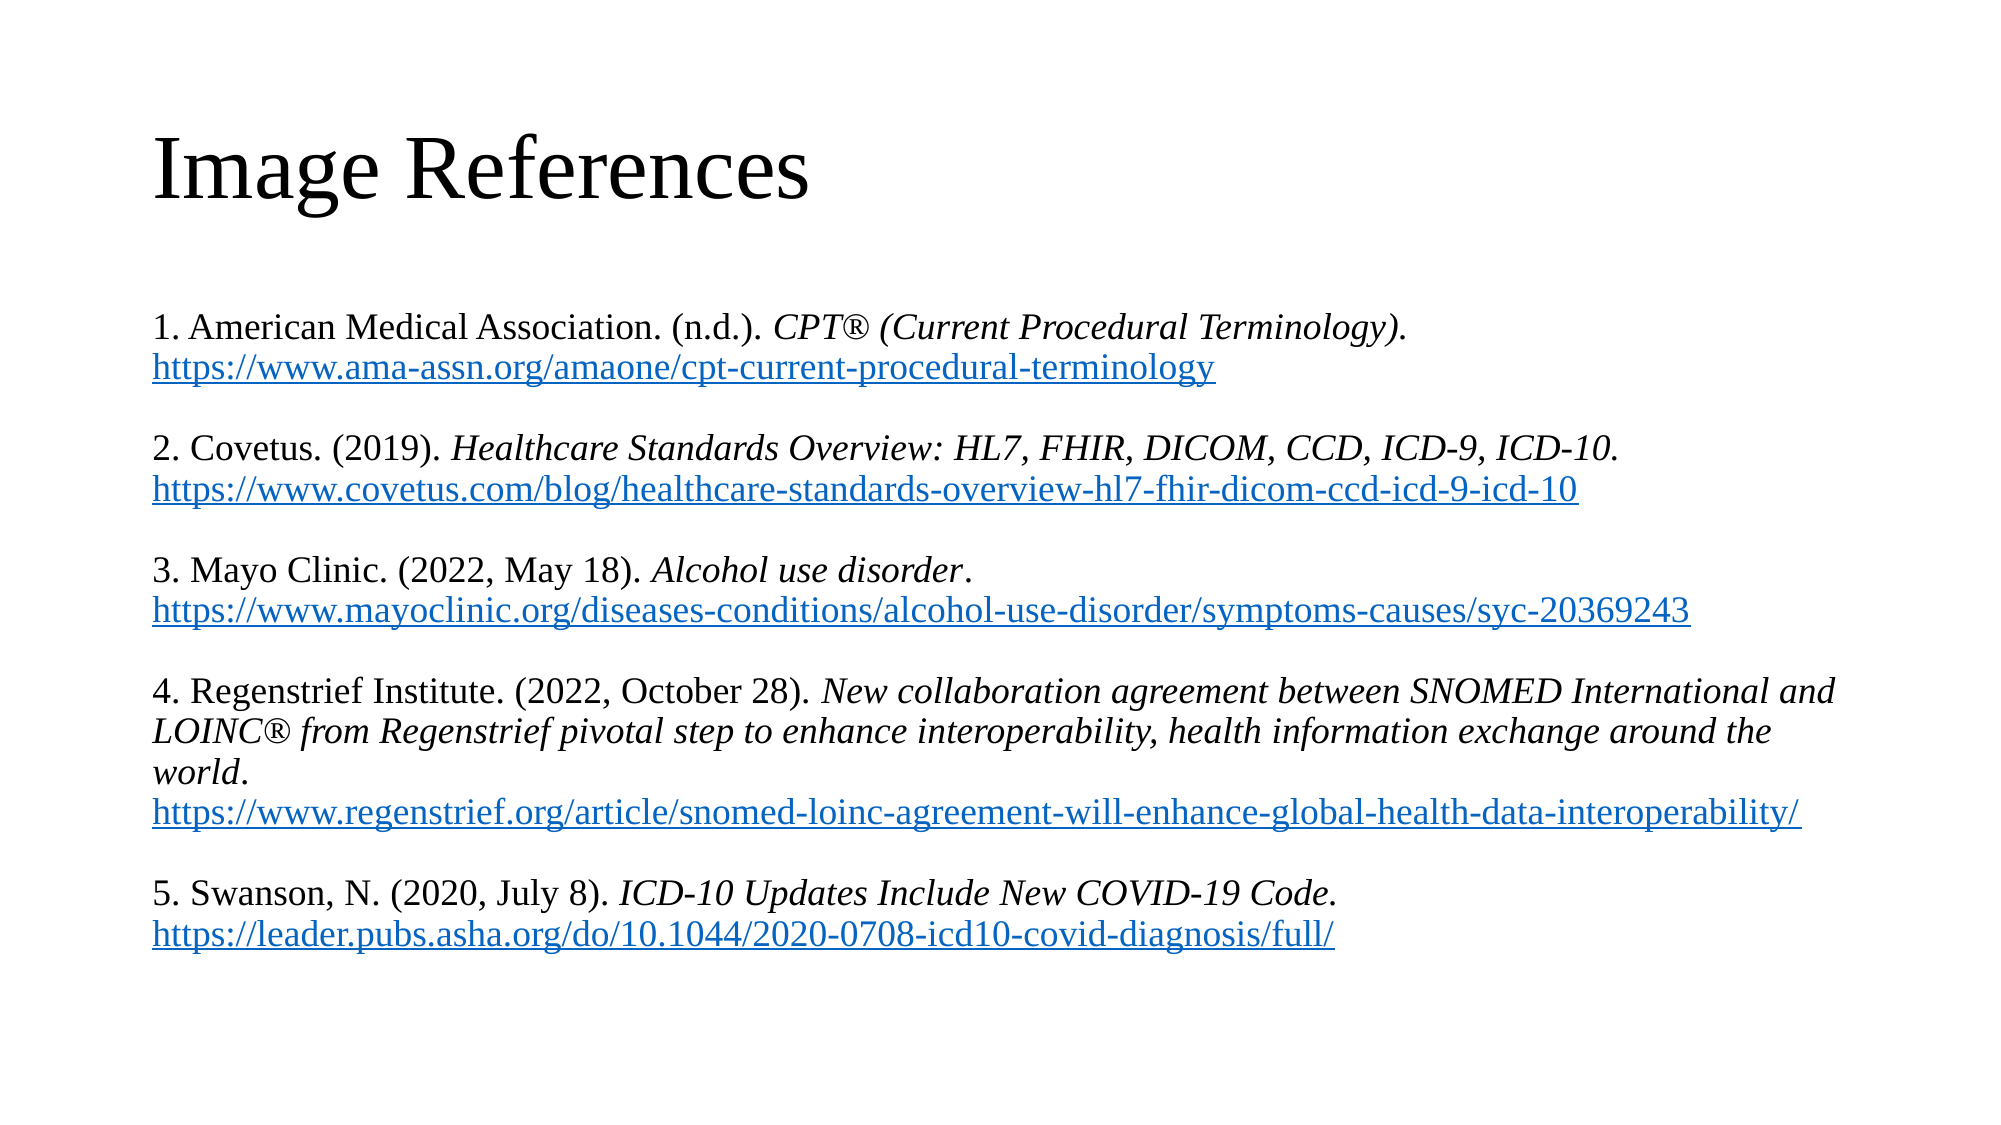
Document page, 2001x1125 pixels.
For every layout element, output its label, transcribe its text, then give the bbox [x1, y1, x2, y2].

title Image References [137, 59, 1863, 278]
list 1. American Medical Association. (n.d.). CPT® (Current Procedural Terminology). https://www.ama-assn.org/amaone/cpt-current-procedural-terminology 2. Covetus. (2019). Healthcare Standards Overview: HL7, FHIR, DICOM, CCD, ICD-9, ICD-10. https://www.covetus.com/blog/healthcare-standards-overview-hl7-fhir-dicom-ccd-icd-9-icd-10 3. Mayo Clinic. (2022, May 18). Alcohol use disorder. https://www.mayoclinic.org/diseases-conditions/alcohol-use-disorder/symptoms-causes/syc-20369243 4. Regenstrief Institute. (2022, October 28). New collaboration agreement between SNOMED International and LOINC® from Regenstrief pivotal step to enhance interoperability, health information exchange around the world. https://www.regenstrief.org/article/snomed-loinc-agreement-will-enhance-global-health-data-interoperability/ 5. Swanson, N. (2020, July 8). ICD-10 Updates Include New COVID-19 Code. https://leader.pubs.asha.org/do/10.1044/2020-0708-icd10-covid-diagnosis/full/ [137, 299, 1863, 1014]
